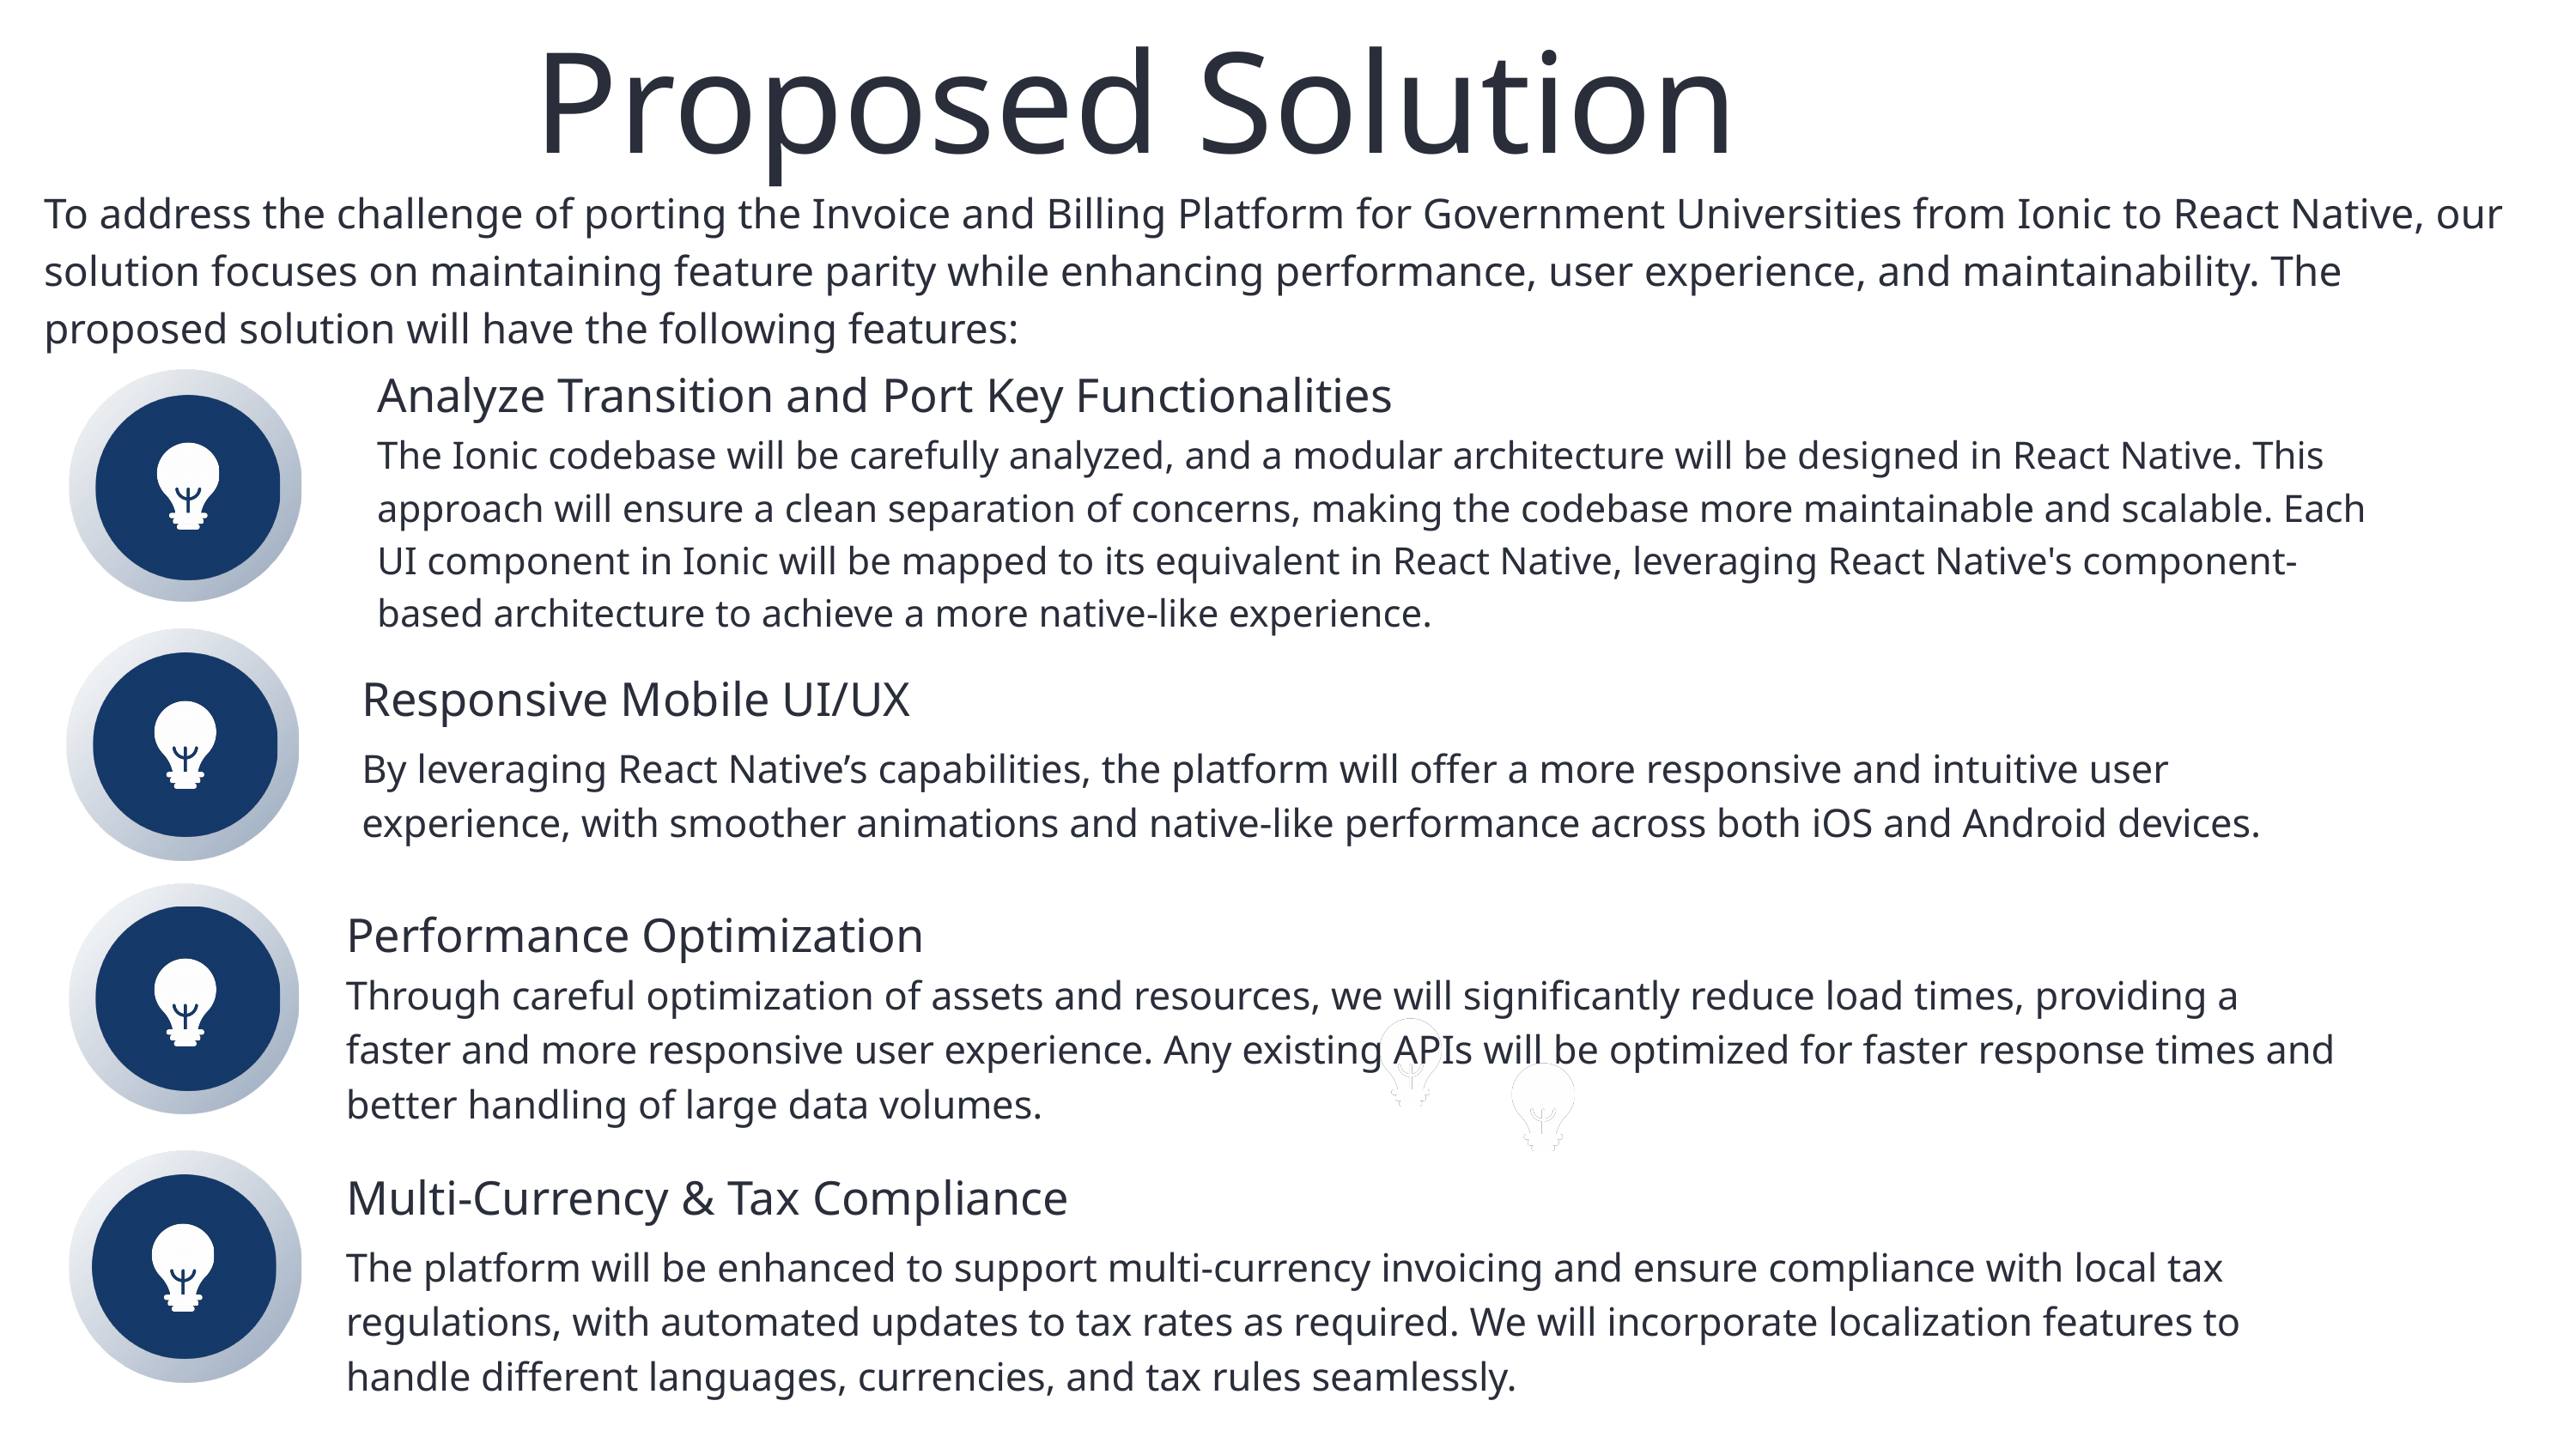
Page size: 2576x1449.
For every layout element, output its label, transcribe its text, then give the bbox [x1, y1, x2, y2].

text_box [154, 957, 217, 1046]
text_box [95, 906, 281, 1091]
text_box [69, 1150, 302, 1383]
text_box Responsive Mobile UI/UX [361, 670, 1318, 726]
text_box [156, 441, 220, 530]
text_box [92, 1174, 276, 1360]
text_box To address the challenge of porting the Invoice and Billing Platform for Government Universities from Ionic to React Native, our solution focuses on maintaining feature parity while enhancing performance, user experience, and maintainability. The proposed solution will have the following features: [44, 179, 2532, 353]
text_box [93, 652, 278, 837]
text_box The Ionic codebase will be carefully analyzed, and a modular architecture will be designed in React Native. This approach will ensure a clean separation of concerns, making the codebase more maintainable and scalable. Each UI component in Ionic will be mapped to its equivalent in React Native, leveraging React Native's component-based architecture to achieve a more native-like experience. [377, 424, 2381, 635]
text_box [151, 1222, 215, 1312]
text_box [1511, 1127, 1575, 1151]
text_box Analyze Transition and Port Key Functionalities [377, 365, 1759, 421]
text_box [66, 628, 300, 861]
text_box [69, 369, 302, 602]
text_box Performance Optimization [346, 906, 1303, 962]
text_box [95, 395, 281, 580]
text_box Through careful optimization of assets and resources, we will significantly reduce load times, providing a faster and more responsive user experience. Any existing APIs will be optimized for faster response times and better handling of large data volumes. [345, 963, 2350, 1127]
text_box [154, 700, 217, 789]
text_box Proposed Solution [95, 0, 2576, 182]
text_box The platform will be enhanced to support multi-currency invoicing and ensure compliance with local tax regulations, with automated updates to tax rates as required. We will incorporate localization features to handle different languages, currencies, and tax rules seamlessly. [345, 1235, 2350, 1398]
text_box [69, 883, 300, 1114]
text_box Multi-Currency & Tax Compliance [346, 1168, 1303, 1225]
text_box By leveraging React Native’s capabilities, the platform will offer a more responsive and intuitive user experience, with smoother animations and native-like performance across both iOS and Android devices. [361, 736, 2350, 846]
